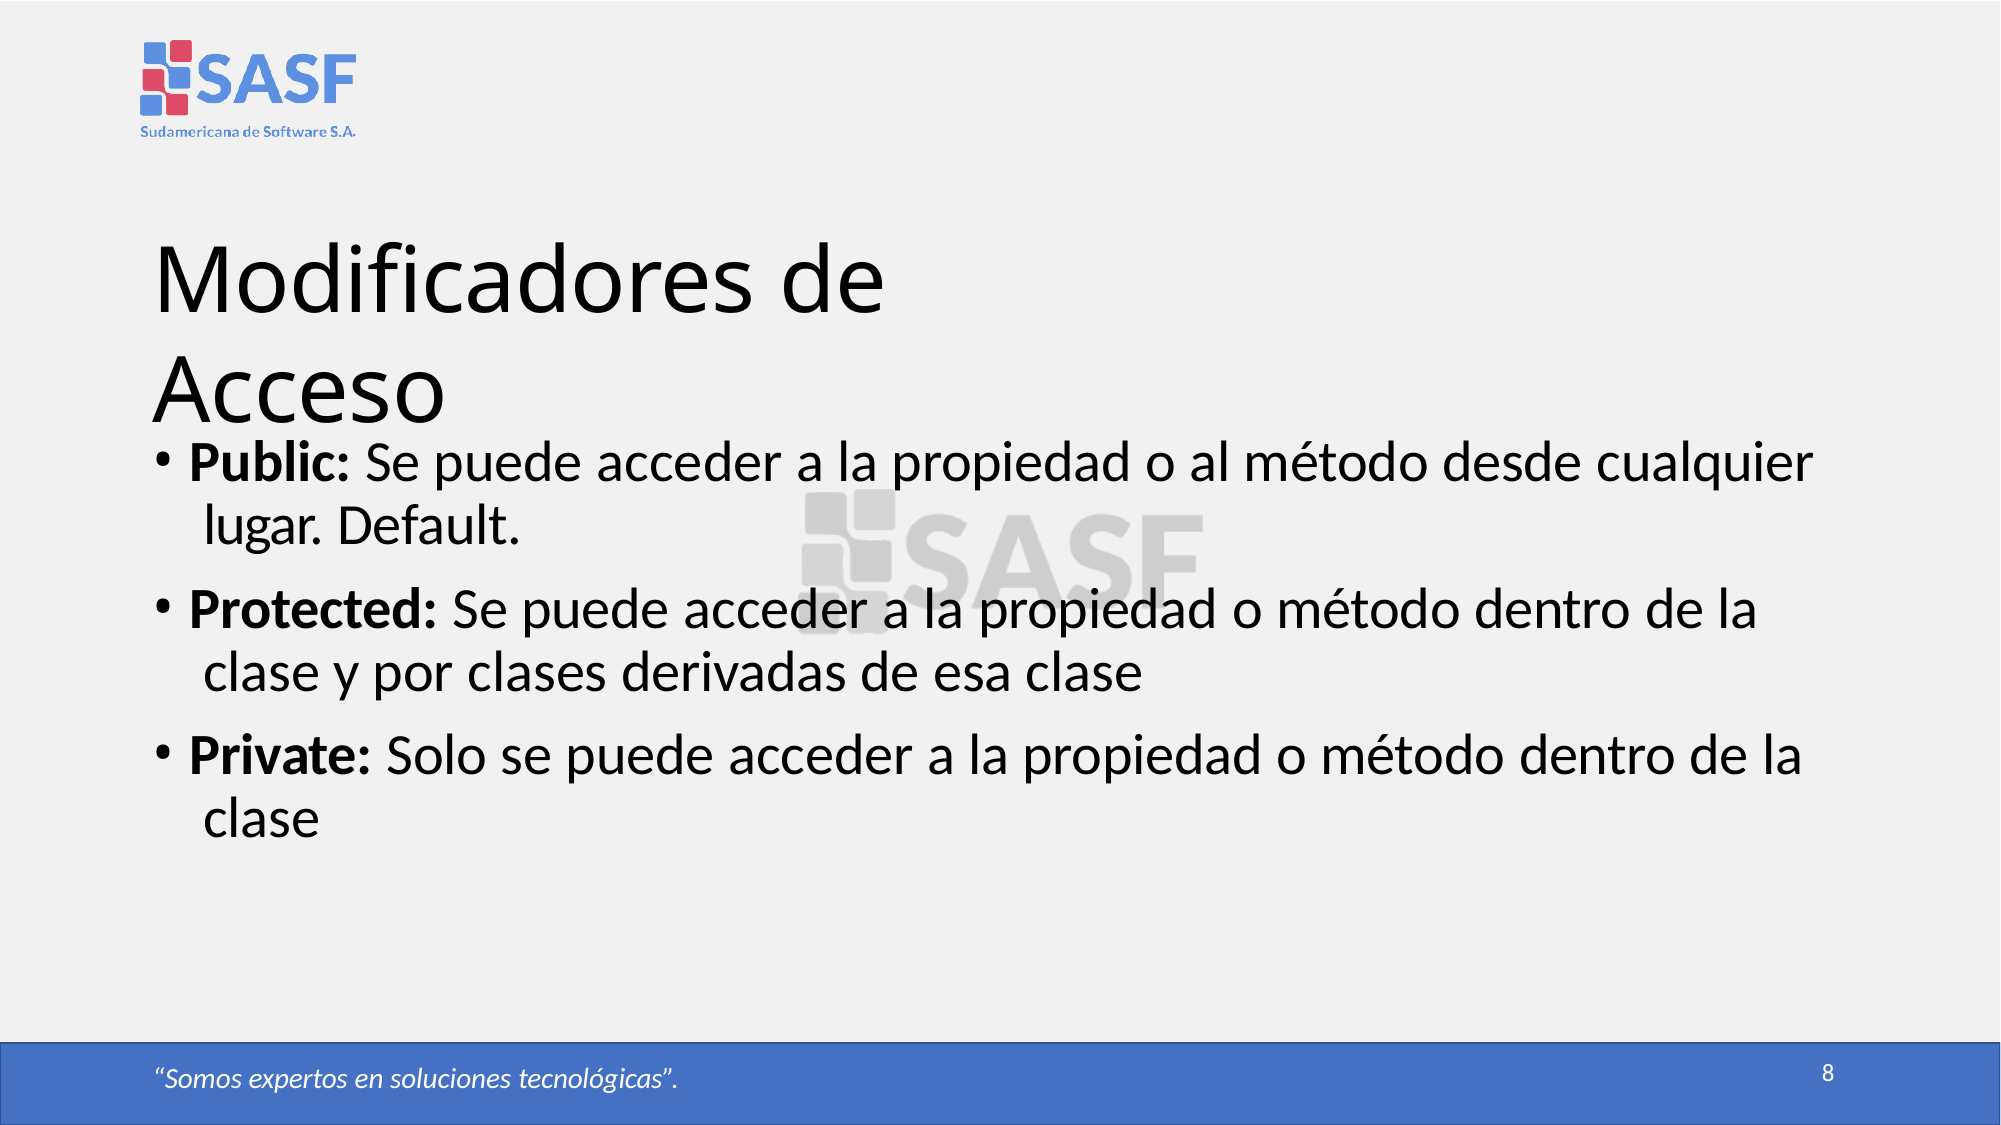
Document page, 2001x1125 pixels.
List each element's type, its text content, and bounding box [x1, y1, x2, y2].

title Modificadores de Acceso [150, 218, 1061, 419]
text_box Public: Se puede acceder a la propiedad o al método desde cualquier lugar. Default. Protected: Se puede acceder a la propiedad o método dentro de la clase y por clases derivadas de esa clase Private: Solo se puede acceder a la propiedad o método dentro de la clase [150, 419, 1826, 850]
footer “Somos expertos en soluciones tecnológicas”. [150, 1064, 687, 1125]
picture [140, 40, 356, 137]
slide_number 8 [1815, 1060, 1854, 1125]
